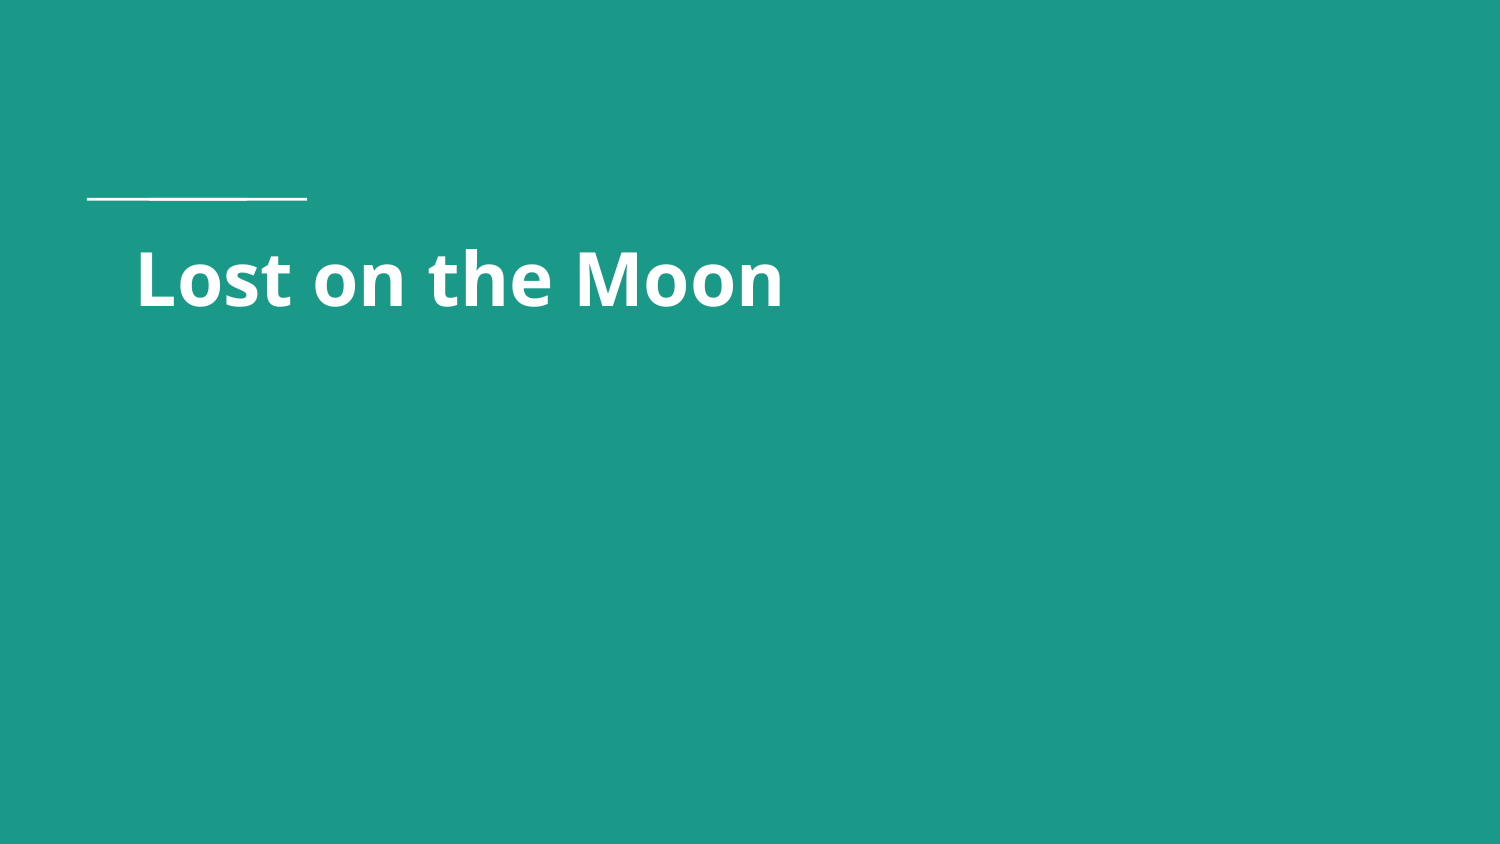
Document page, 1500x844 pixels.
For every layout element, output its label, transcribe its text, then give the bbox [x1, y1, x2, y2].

title Lost on the Moon [119, 216, 1381, 466]
